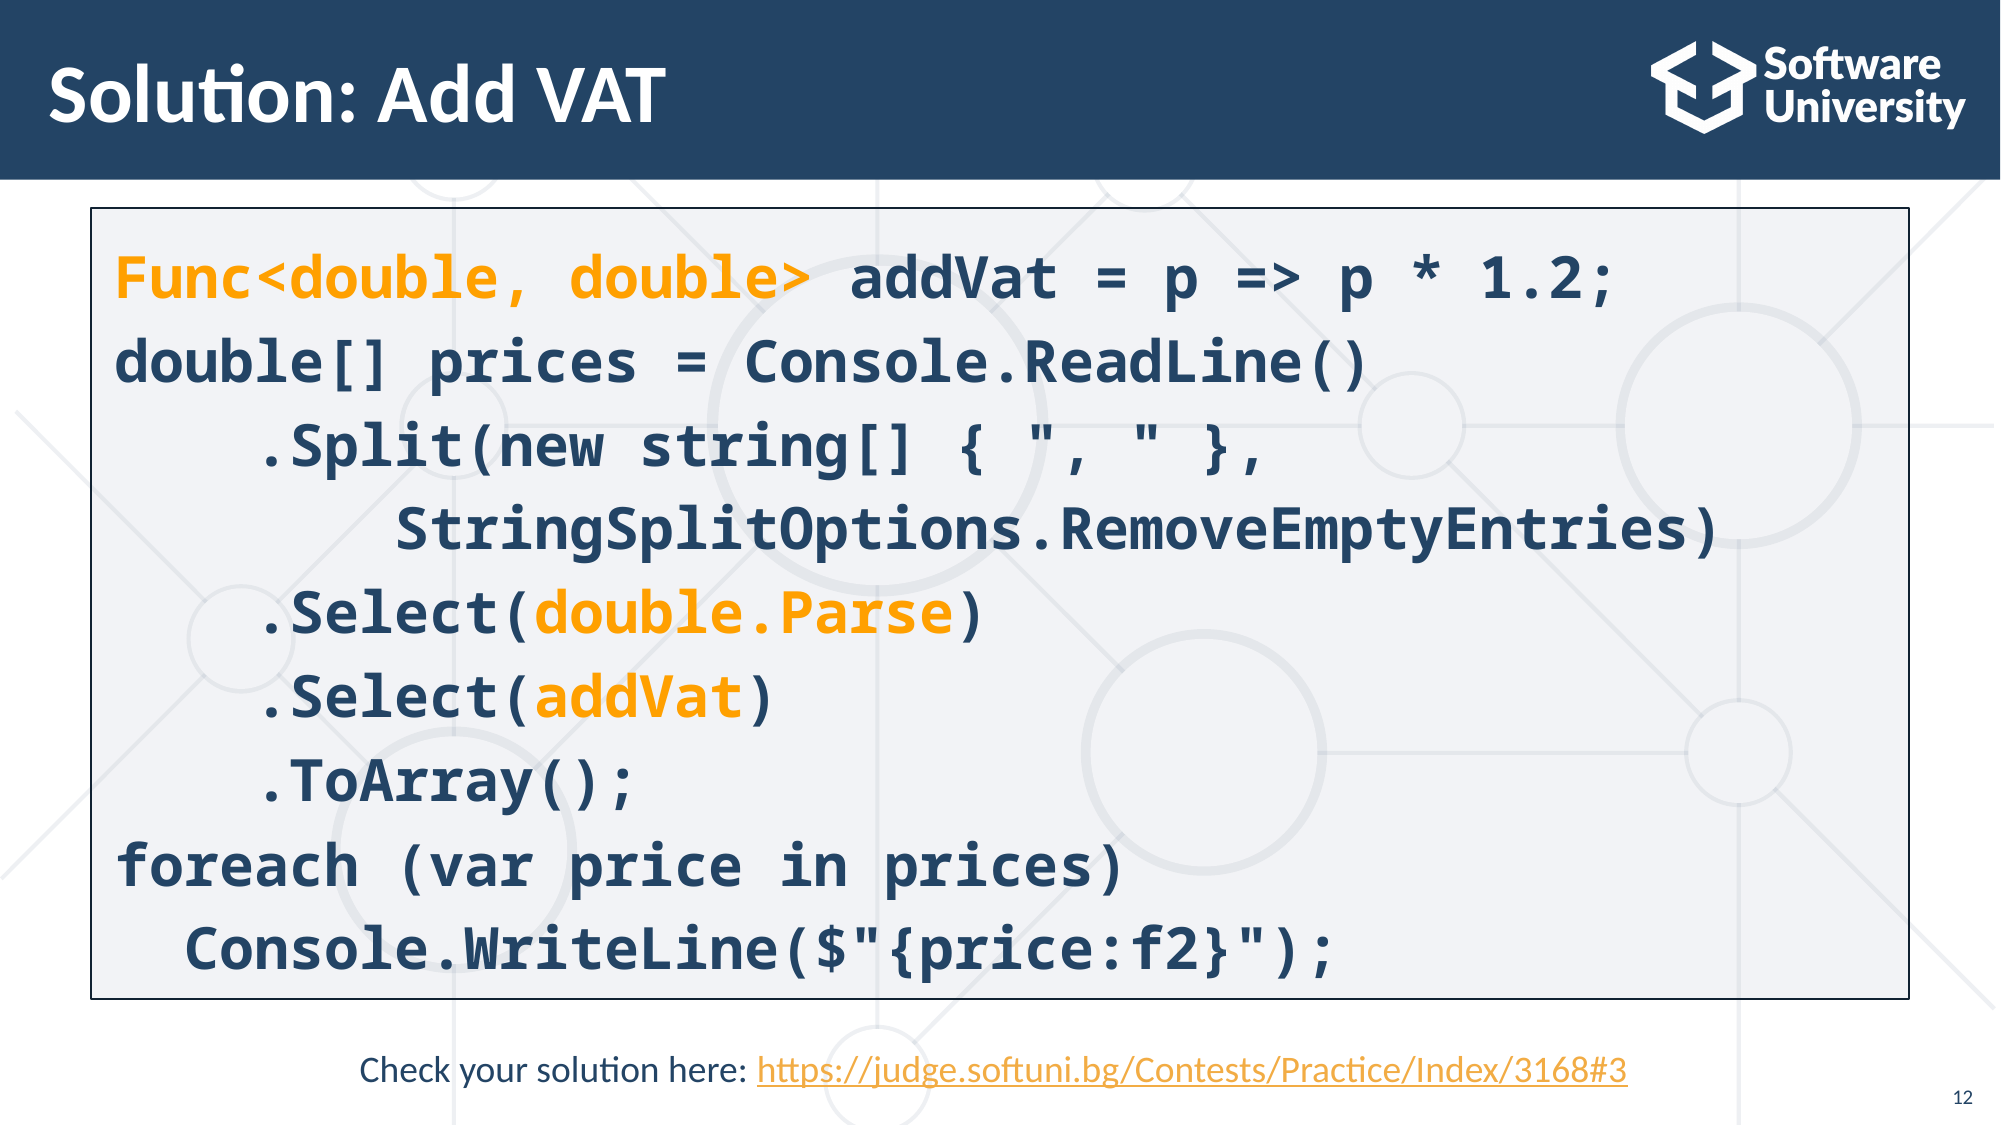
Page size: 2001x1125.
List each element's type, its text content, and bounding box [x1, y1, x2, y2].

text_box Func<double, double> addVat = p => p * 1.2; double[] prices = Console.ReadLine() .Split(new string[] { ", " }, StringSplitOptions.RemoveEmptyEntries) .Select(double.Parse) .Select(addVat) .ToArray(); foreach (var price in prices) Console.WriteLine($"{price:f2}"); [90, 208, 1910, 1000]
title Solution: Add VAT [31, 16, 1625, 162]
picture [1651, 41, 1966, 134]
slide_number 12 [1927, 1067, 1989, 1117]
text_box Check your solution here: https://judge.softuni.bg/Contests/Practice/Index/3168#3 [0, 1037, 1988, 1098]
